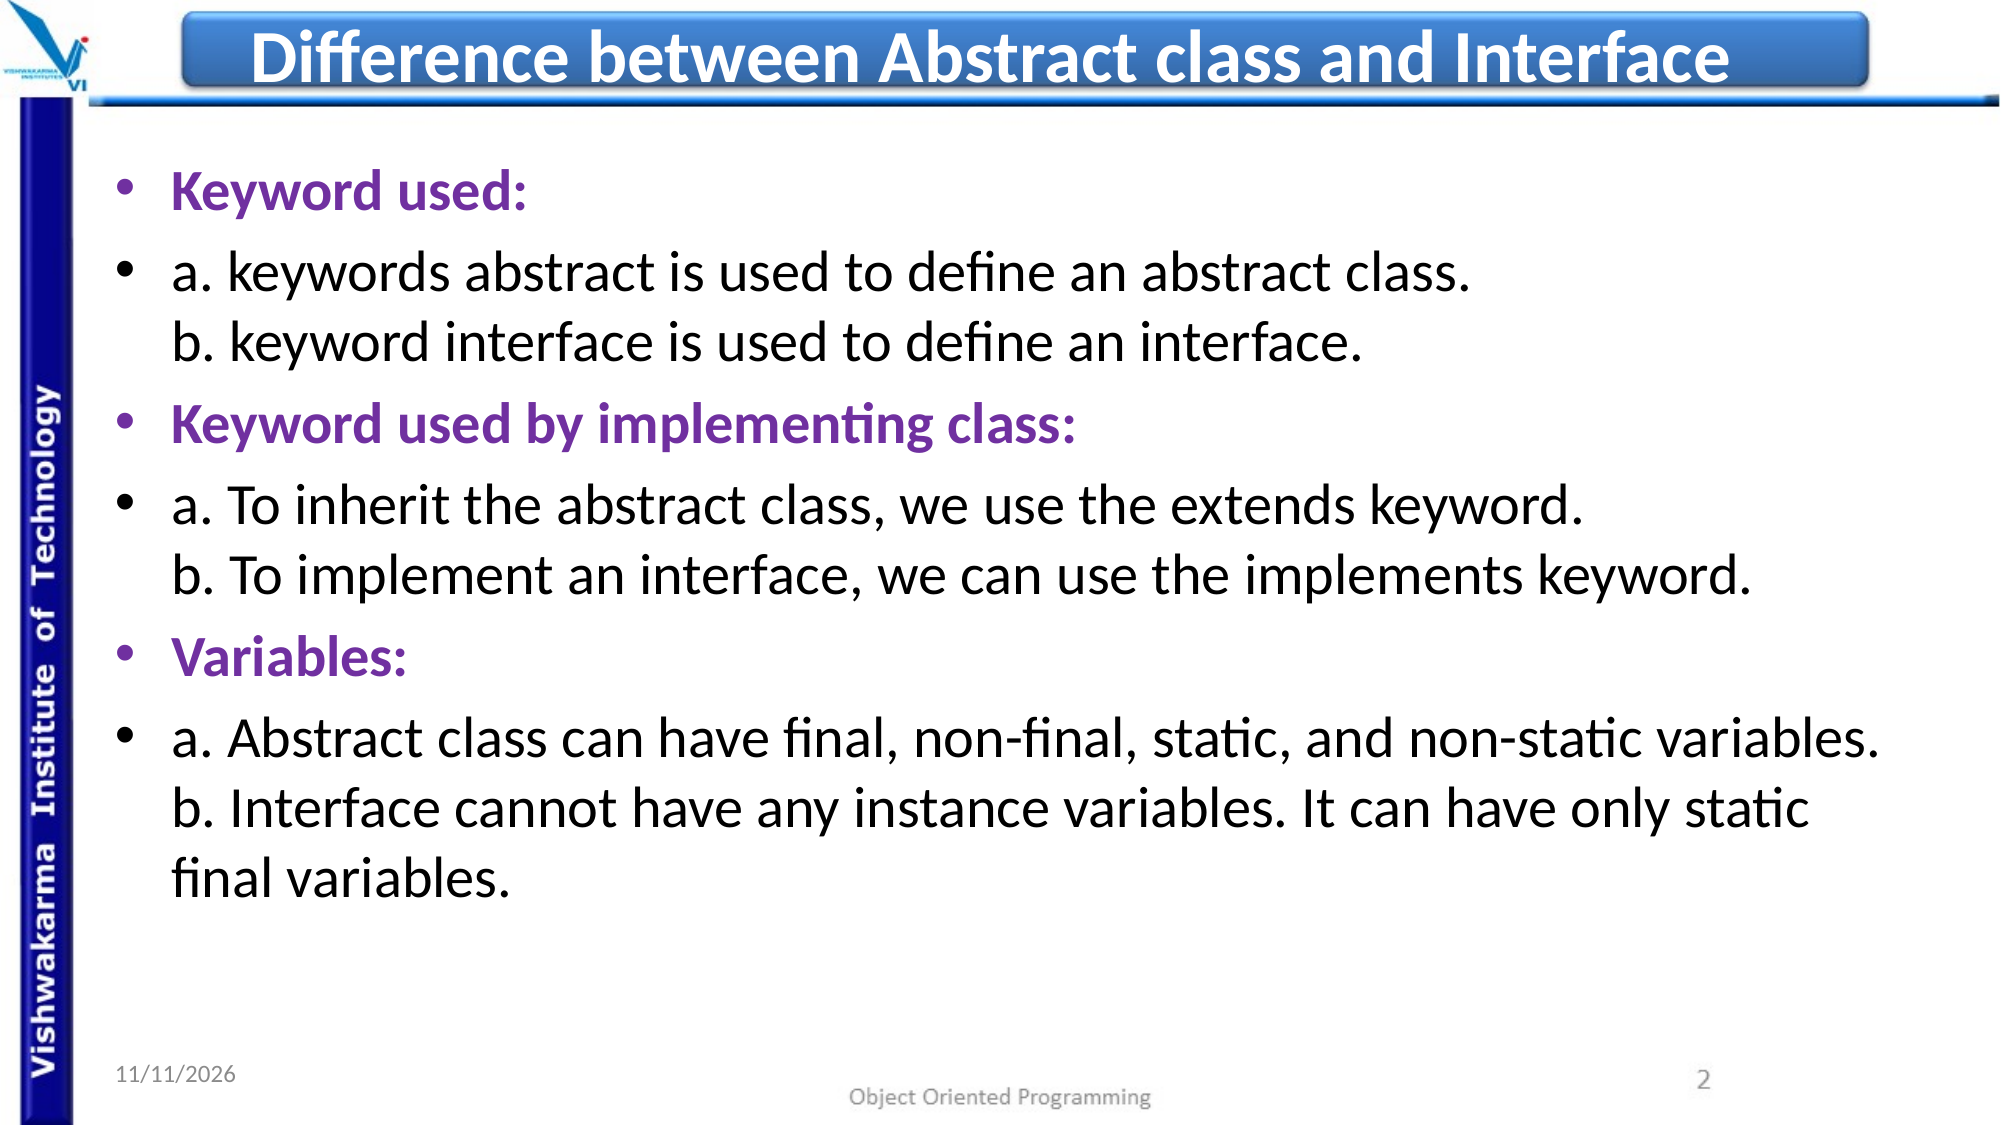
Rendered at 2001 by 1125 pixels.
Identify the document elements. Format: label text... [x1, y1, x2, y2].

list Keyword used: a. keywords abstract is used to define an abstract class. b. keyword interface is used to define an interface. Keyword used by implementing class: a. To inherit the abstract class, we use the extends keyword. b. To implement an interface, we can use the implements keyword. Variables: a. Abstract class can have final, non-final, static, and non-static variables. b. Interface cannot have any instance variables. It can have only static final variables. [99, 144, 1950, 1005]
picture [0, 0, 2001, 1125]
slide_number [99, 1042, 567, 1103]
title Difference between Abstract class and Interface [99, 0, 1900, 144]
